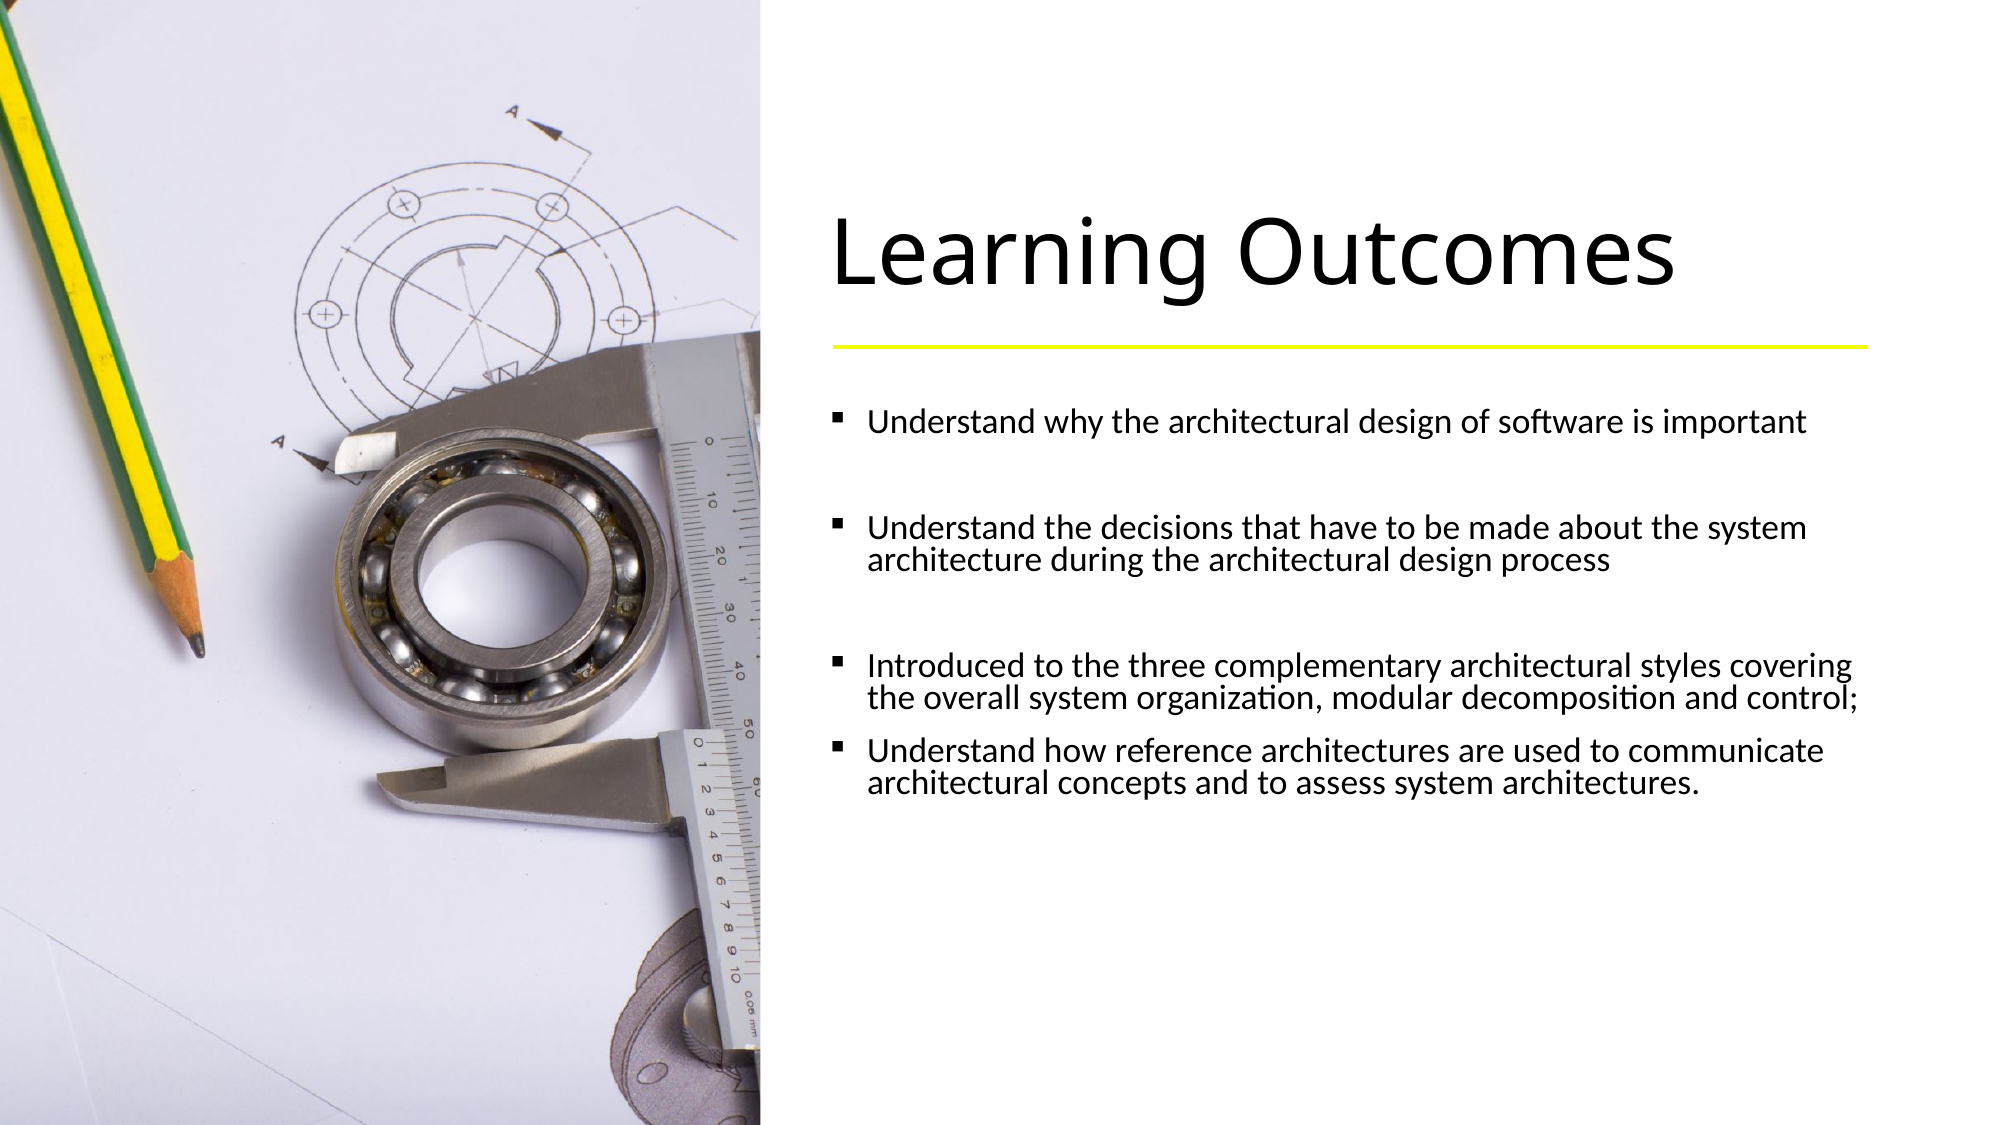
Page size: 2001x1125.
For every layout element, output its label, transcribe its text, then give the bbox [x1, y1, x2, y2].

picture [0, 0, 761, 1125]
title Learning Outcomes [814, 103, 1895, 315]
list Understand why the architectural design of software is important Understand the decisions that have to be made about the system architecture during the architectural design process Introduced to the three complementary architectural styles covering the overall system organization, modular decomposition and control; Understand how reference architectures are used to communicate architectural concepts and to assess system architectures. [814, 399, 1895, 1021]
